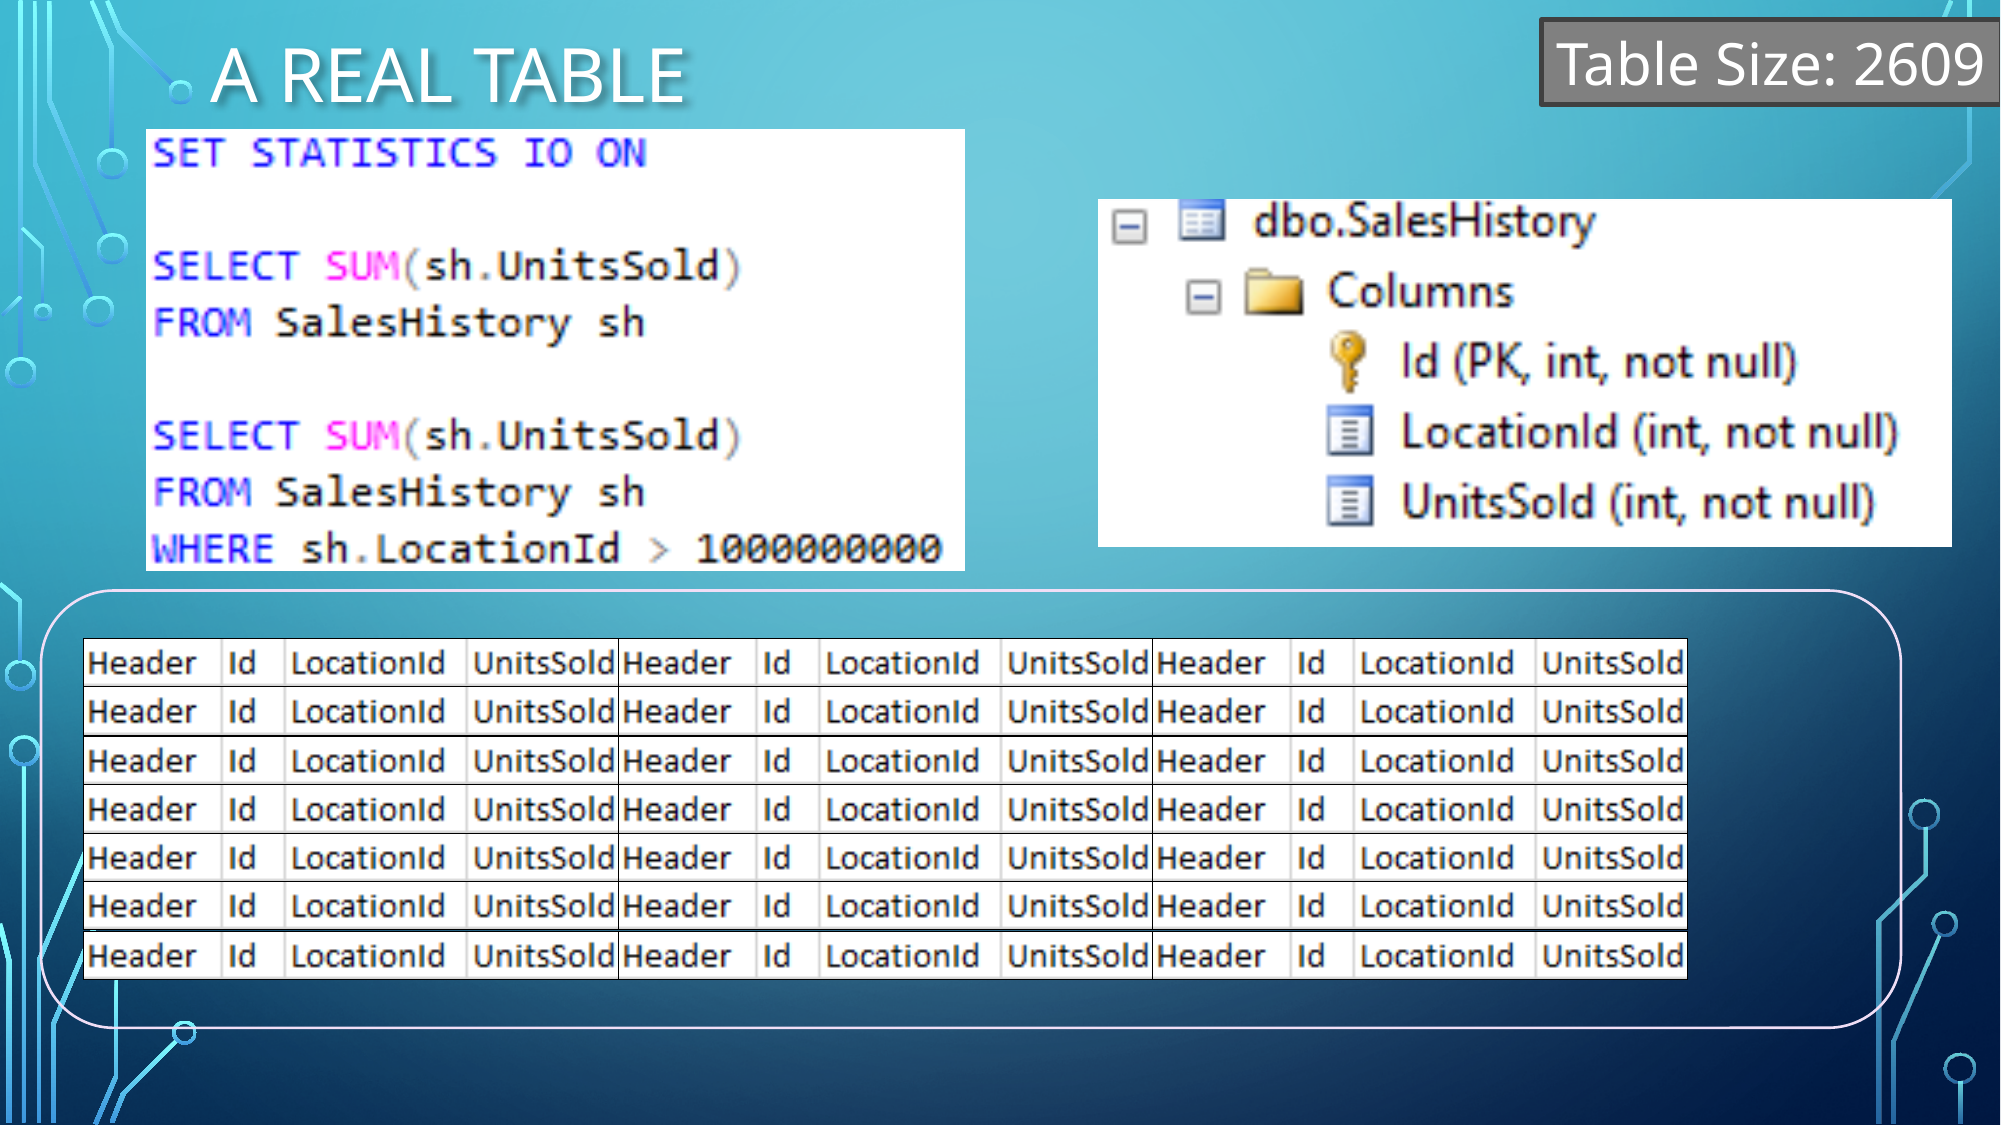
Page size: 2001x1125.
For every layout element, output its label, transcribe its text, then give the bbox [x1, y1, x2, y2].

picture [1098, 199, 1952, 547]
text_box [39, 589, 1903, 1030]
text_box Table Size: 2609 [1541, 19, 2000, 105]
picture [146, 129, 966, 571]
picture [83, 638, 1688, 980]
title A Real Table [195, 24, 1854, 133]
